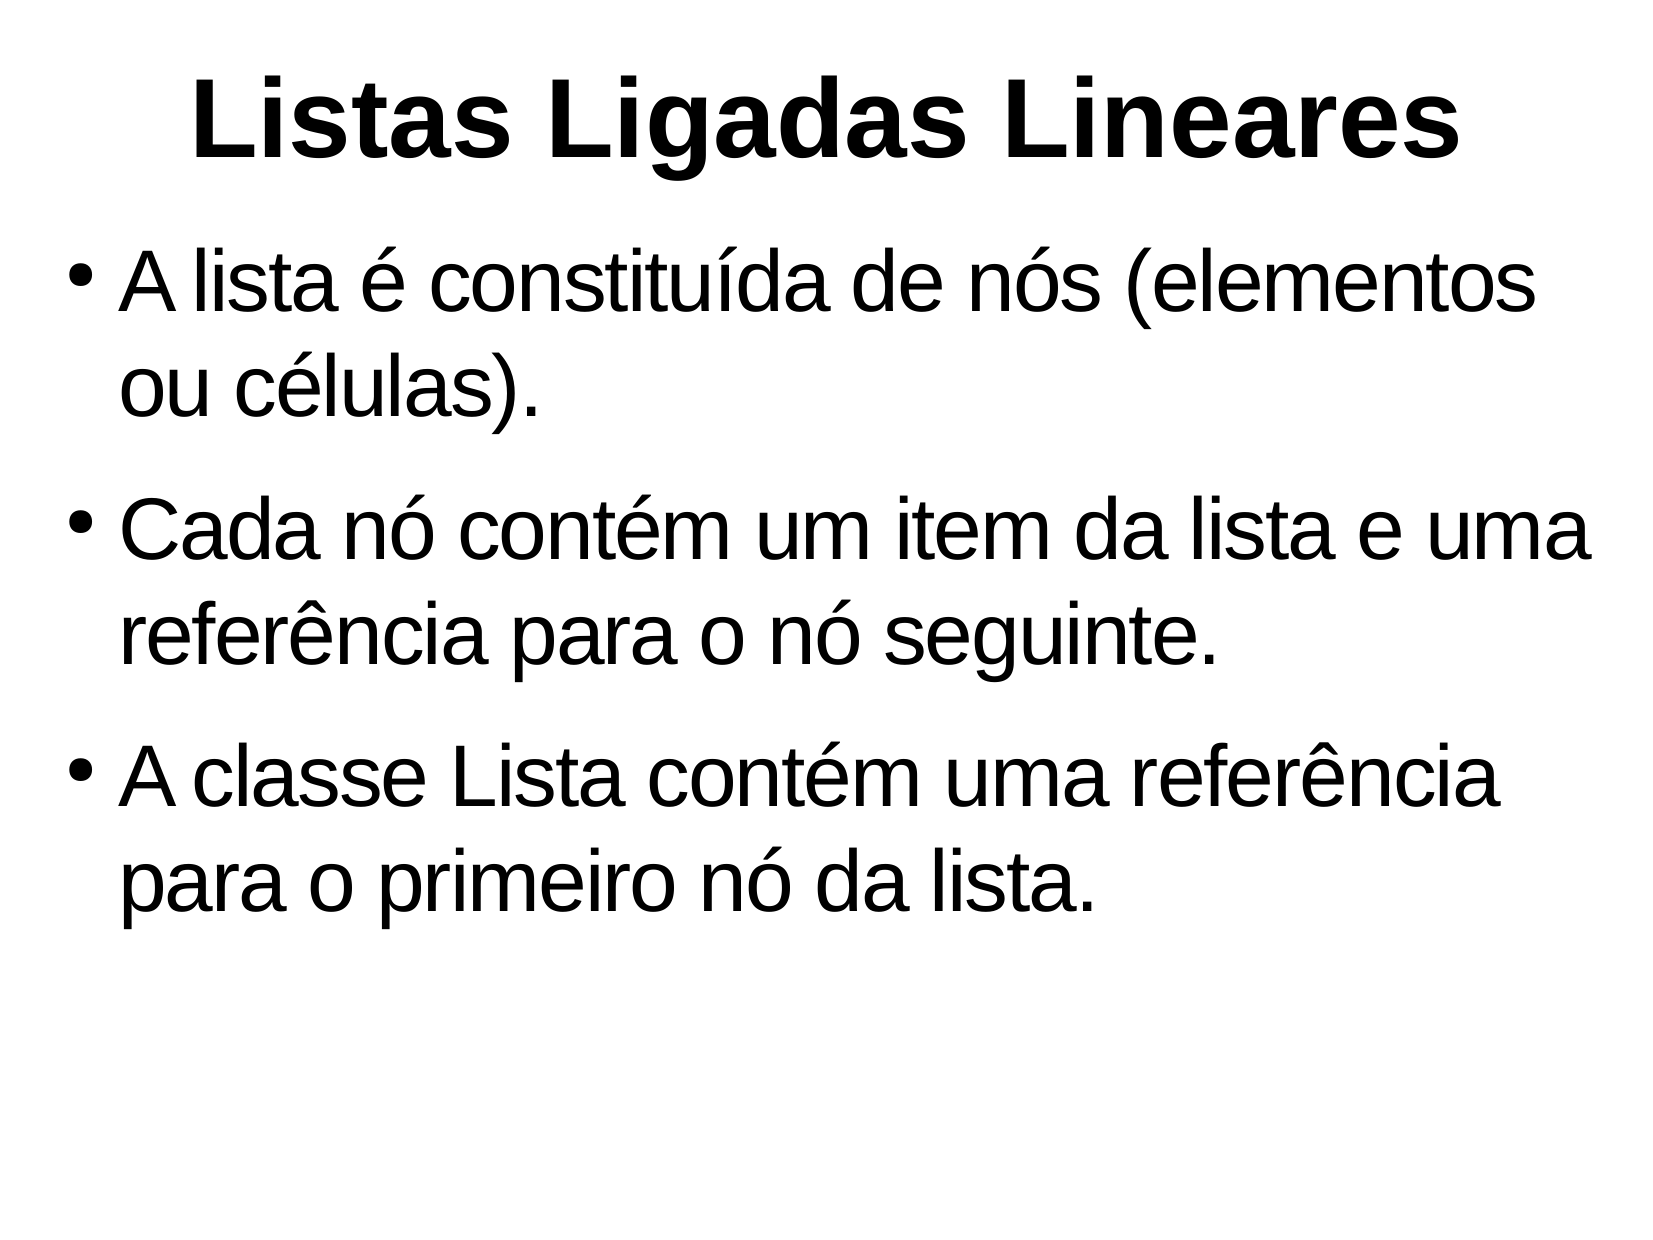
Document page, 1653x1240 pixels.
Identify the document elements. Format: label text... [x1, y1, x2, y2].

text_box A lista é constituída de nós (elementos ou células). Cada nó contém um item da lista e uma referência para o nó seguinte. A classe Lista contém uma referência para o primeiro nó da lista. [47, 224, 1618, 1158]
text_box Listas Ligadas Lineares [82, 44, 1571, 180]
